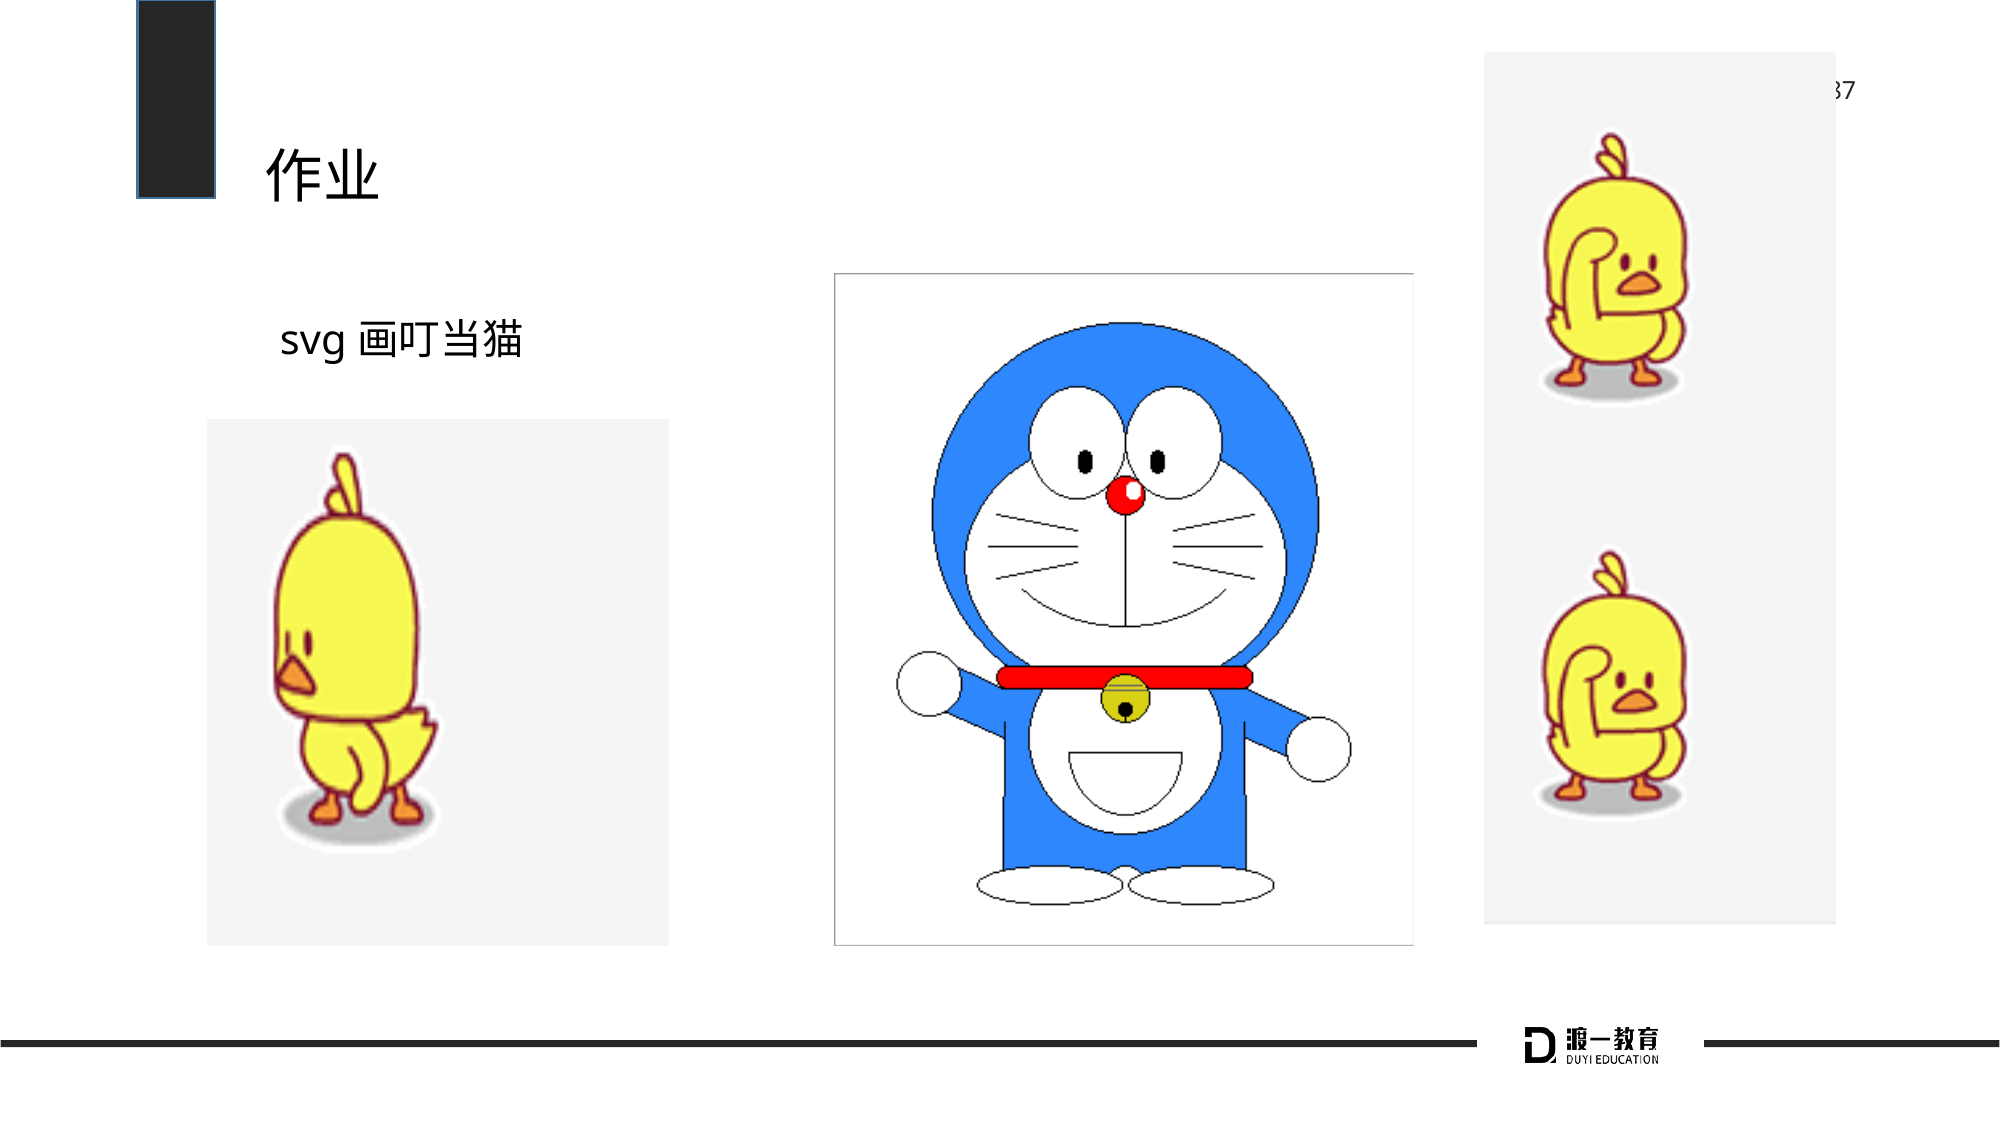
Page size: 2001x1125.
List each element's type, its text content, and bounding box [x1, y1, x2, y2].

title 作业 [249, 93, 1484, 218]
picture [833, 273, 1414, 946]
picture [1484, 52, 1836, 946]
picture [207, 419, 669, 946]
picture [1502, 1008, 1679, 1081]
subtitle svg画叮当猫 [249, 303, 1750, 972]
